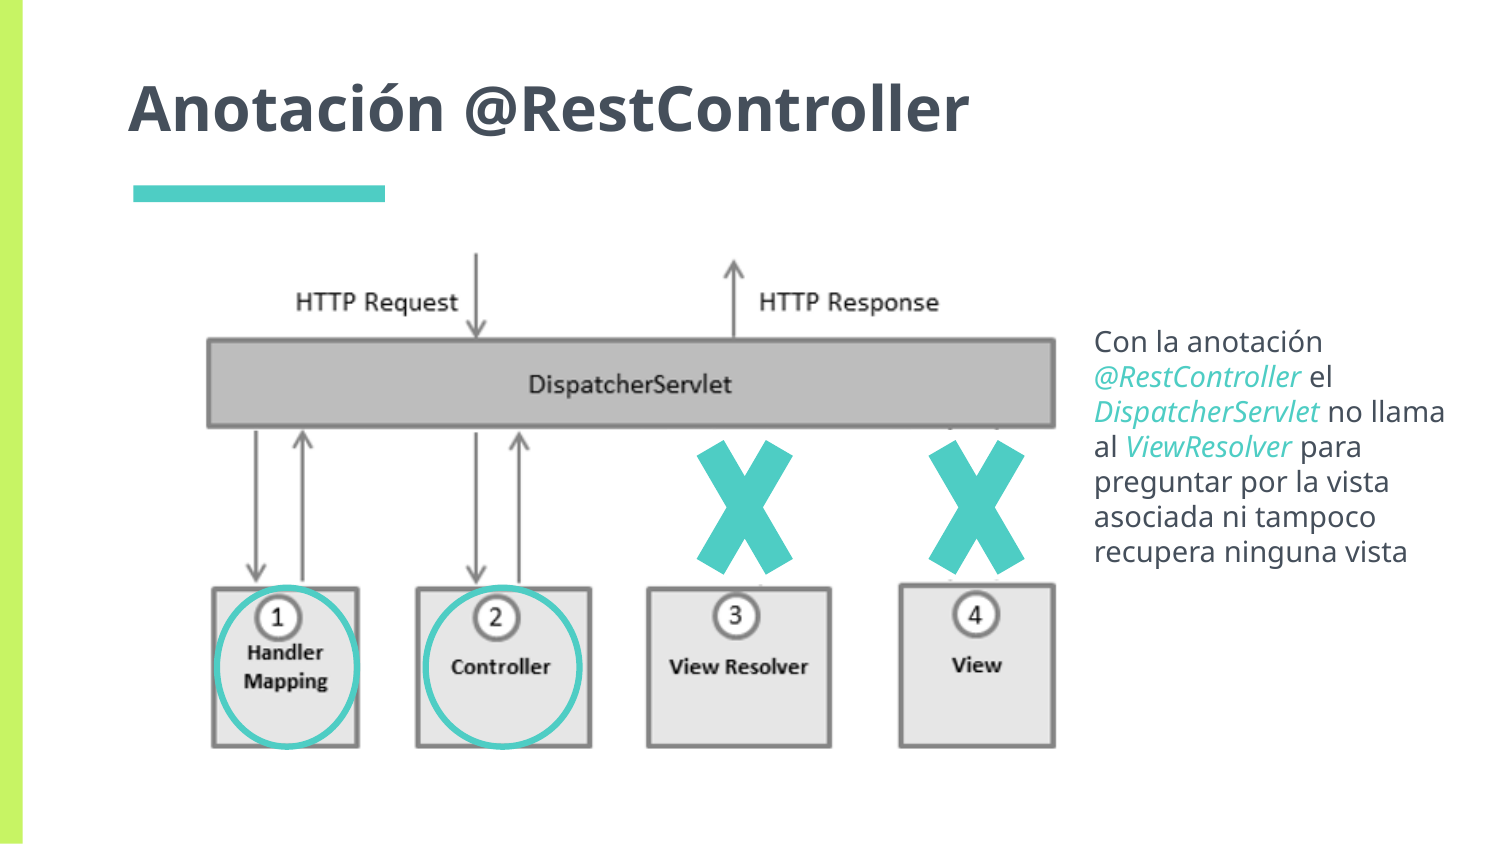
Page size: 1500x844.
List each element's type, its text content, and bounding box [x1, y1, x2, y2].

picture [189, 233, 1069, 760]
title Anotación @RestController [113, 0, 1443, 159]
list Con la anotación @RestController el DispatcherServlet no llama al ViewResolver para preguntar por la vista asociada ni tampoco recupera ninguna vista [1078, 308, 1462, 645]
